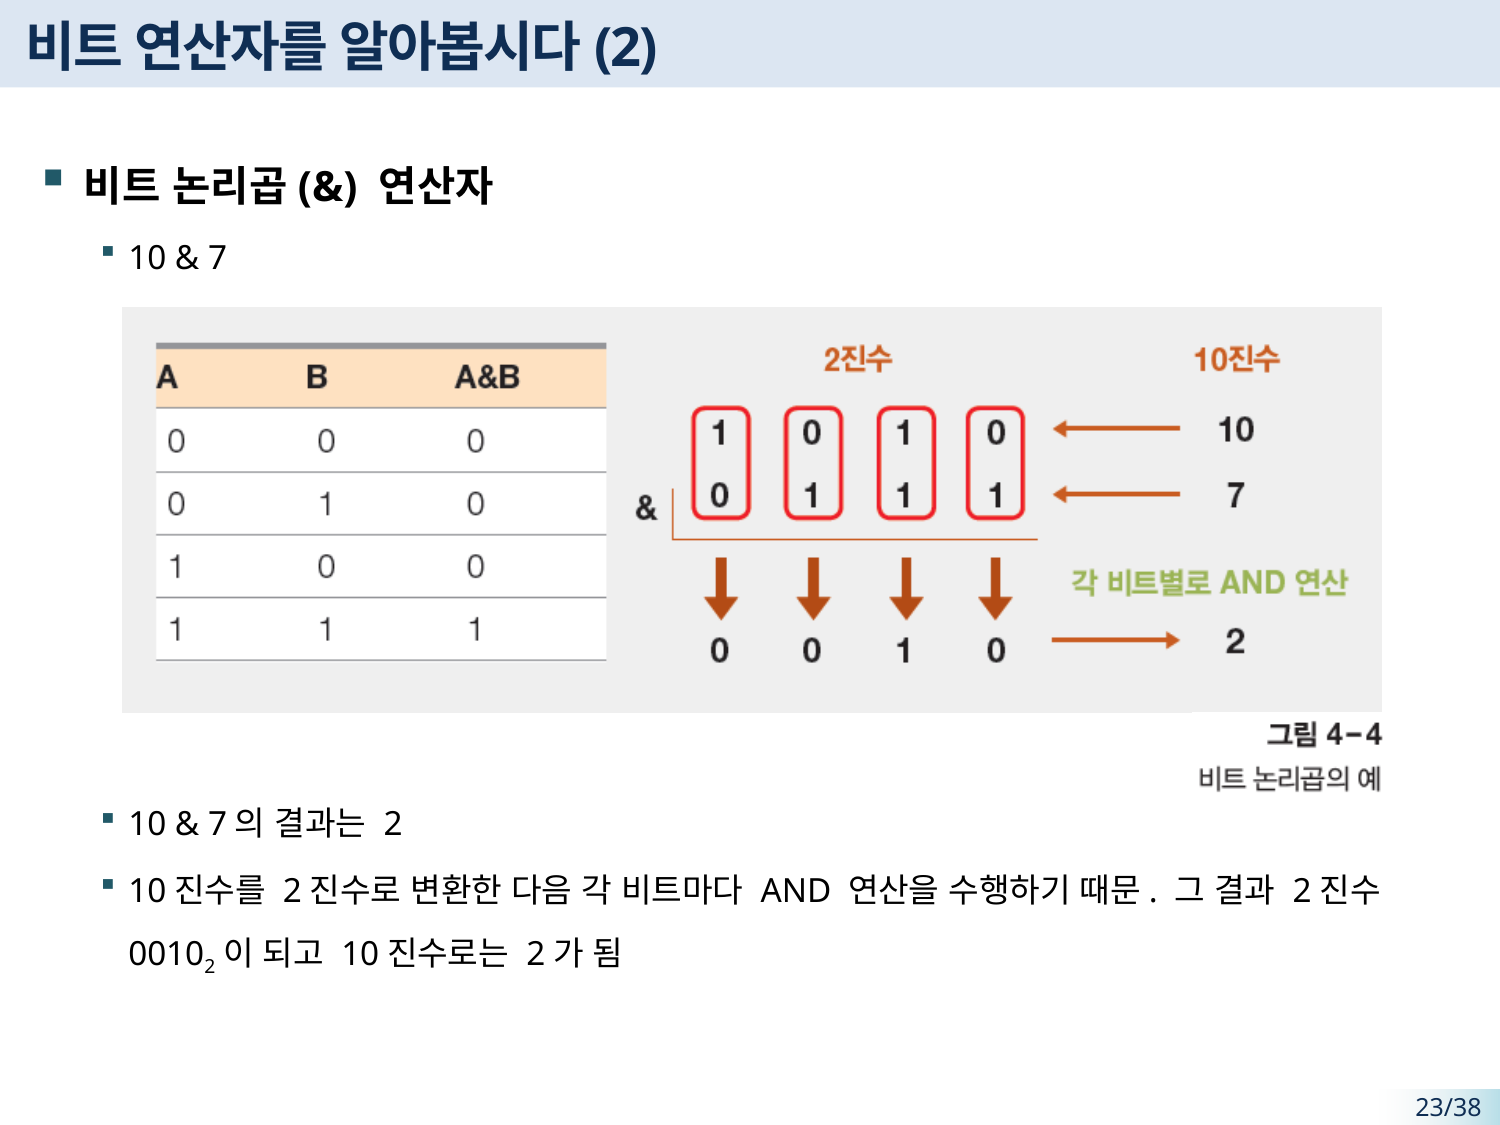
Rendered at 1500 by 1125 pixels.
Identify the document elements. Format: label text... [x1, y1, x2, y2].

title 비트 연산자를 알아봅시다(2) [10, 5, 1288, 84]
picture [122, 307, 1384, 801]
list 비트 논리곱(&) 연산자 10 & 7 10 & 7의 결과는 2 10진수를 2진수로 변환한 다음 각 비트마다 AND 연산을 수행하기 때문. 그 결과 2진수 00102이 되고 10진수로는 2가 됨 [10, 126, 1481, 1057]
